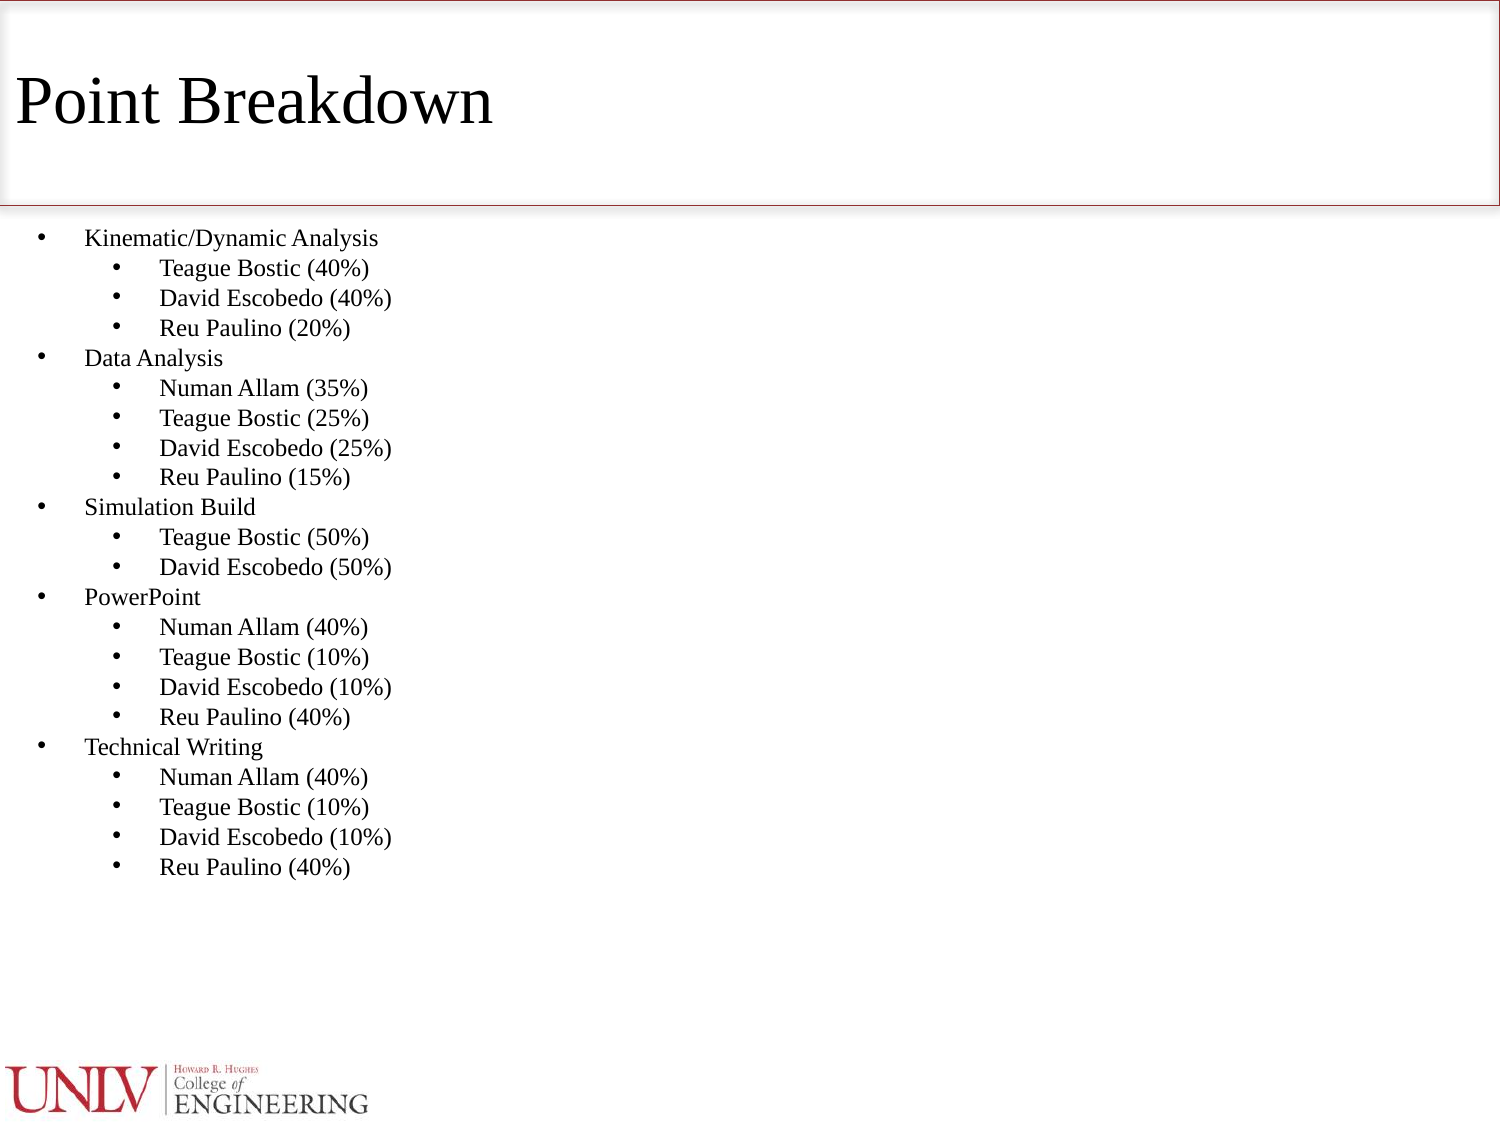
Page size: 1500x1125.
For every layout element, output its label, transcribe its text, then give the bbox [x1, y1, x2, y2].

picture [5, 1060, 378, 1125]
text_box Kinematic/Dynamic Analysis Teague Bostic (40%) David Escobedo (40%) Reu Paulino (20%) Data Analysis Numan Allam (35%) Teague Bostic (25%) David Escobedo (25%) Reu Paulino (15%) Simulation Build Teague Bostic (50%) David Escobedo (50%) PowerPoint Numan Allam (40%) Teague Bostic (10%) David Escobedo (10%) Reu Paulino (40%) Technical Writing Numan Allam (40%) Teague Bostic (10%) David Escobedo (10%) Reu Paulino (40%) [22, 214, 1422, 933]
title Point Breakdown [0, 0, 1500, 204]
